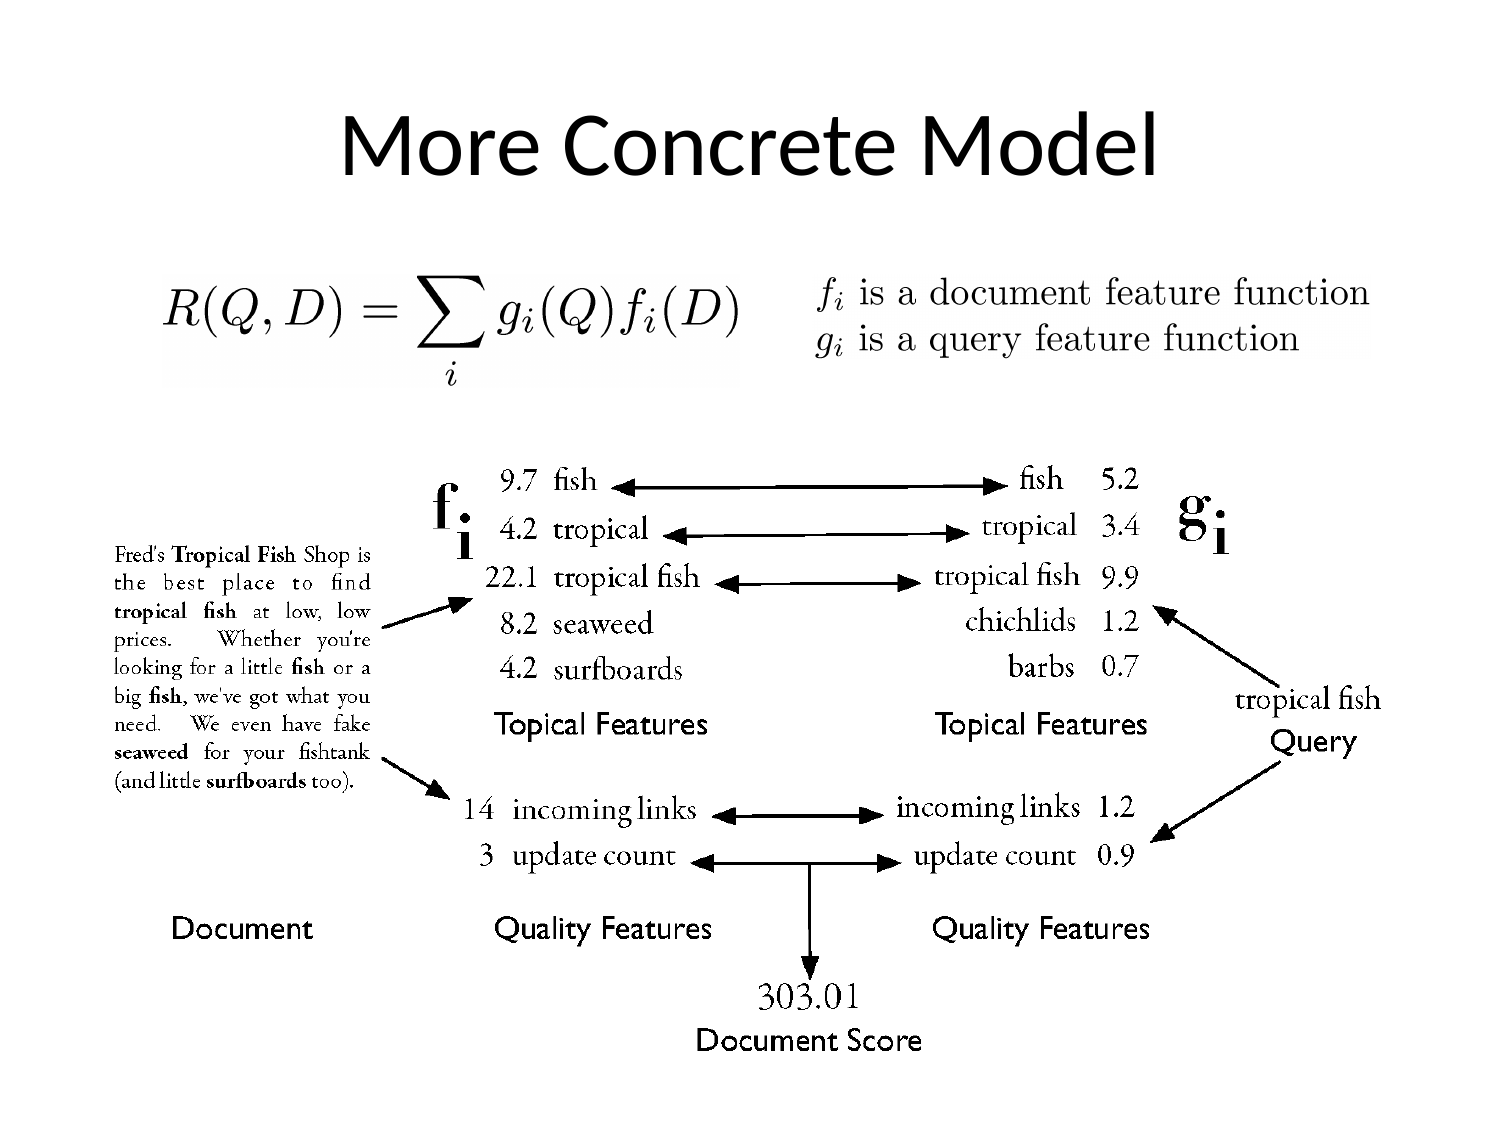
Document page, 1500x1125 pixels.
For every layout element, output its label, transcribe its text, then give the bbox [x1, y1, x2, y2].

picture [99, 462, 1396, 1063]
picture [162, 274, 740, 388]
title More Concrete Model [74, 44, 1426, 233]
picture [812, 274, 1371, 360]
